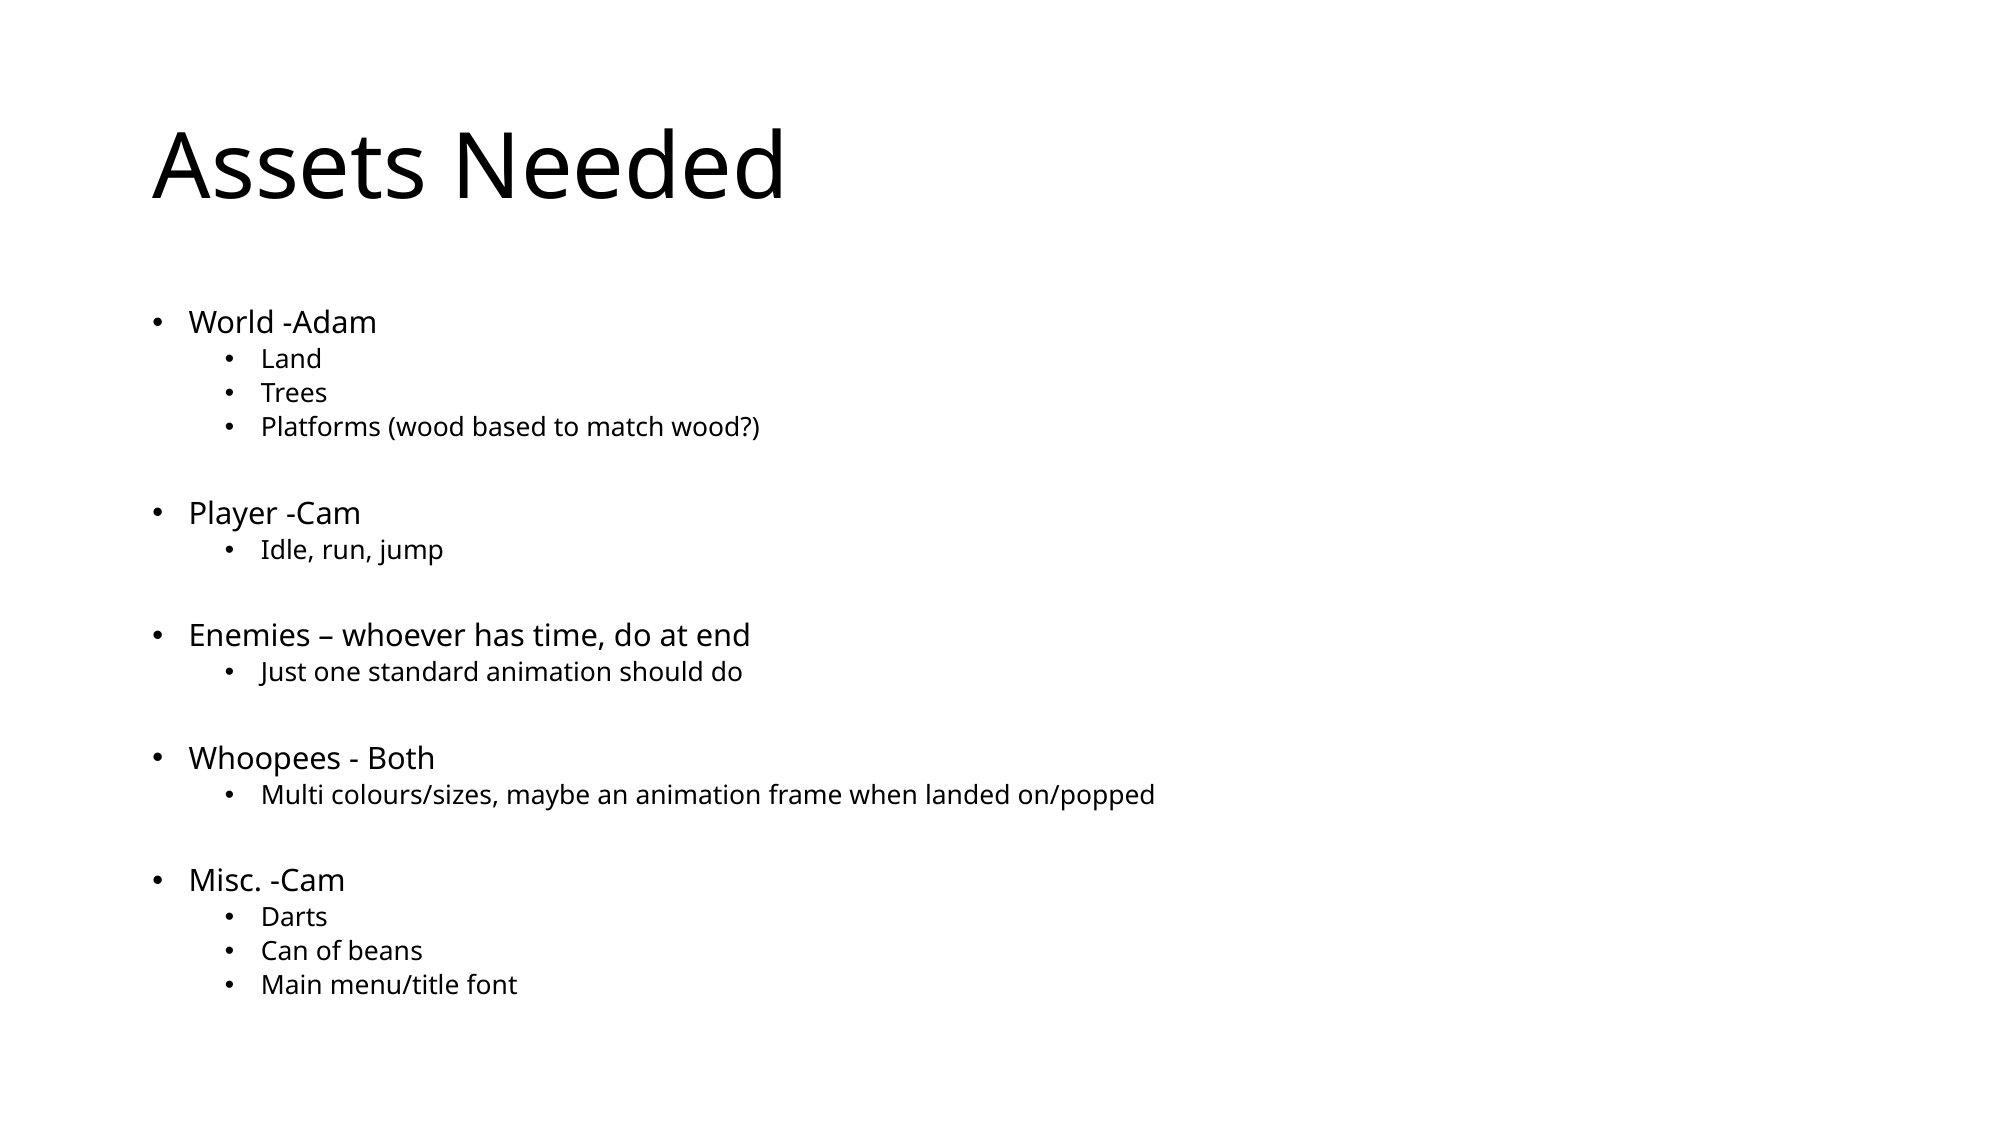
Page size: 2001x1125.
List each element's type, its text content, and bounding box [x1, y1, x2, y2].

title Assets Needed [137, 59, 1863, 278]
list World -Adam Land Trees Platforms (wood based to match wood?) Player -Cam Idle, run, jump Enemies – whoever has time, do at end Just one standard animation should do Whoopees - Both Multi colours/sizes, maybe an animation frame when landed on/popped Misc. -Cam Darts Can of beans Main menu/title font [137, 299, 1863, 1014]
